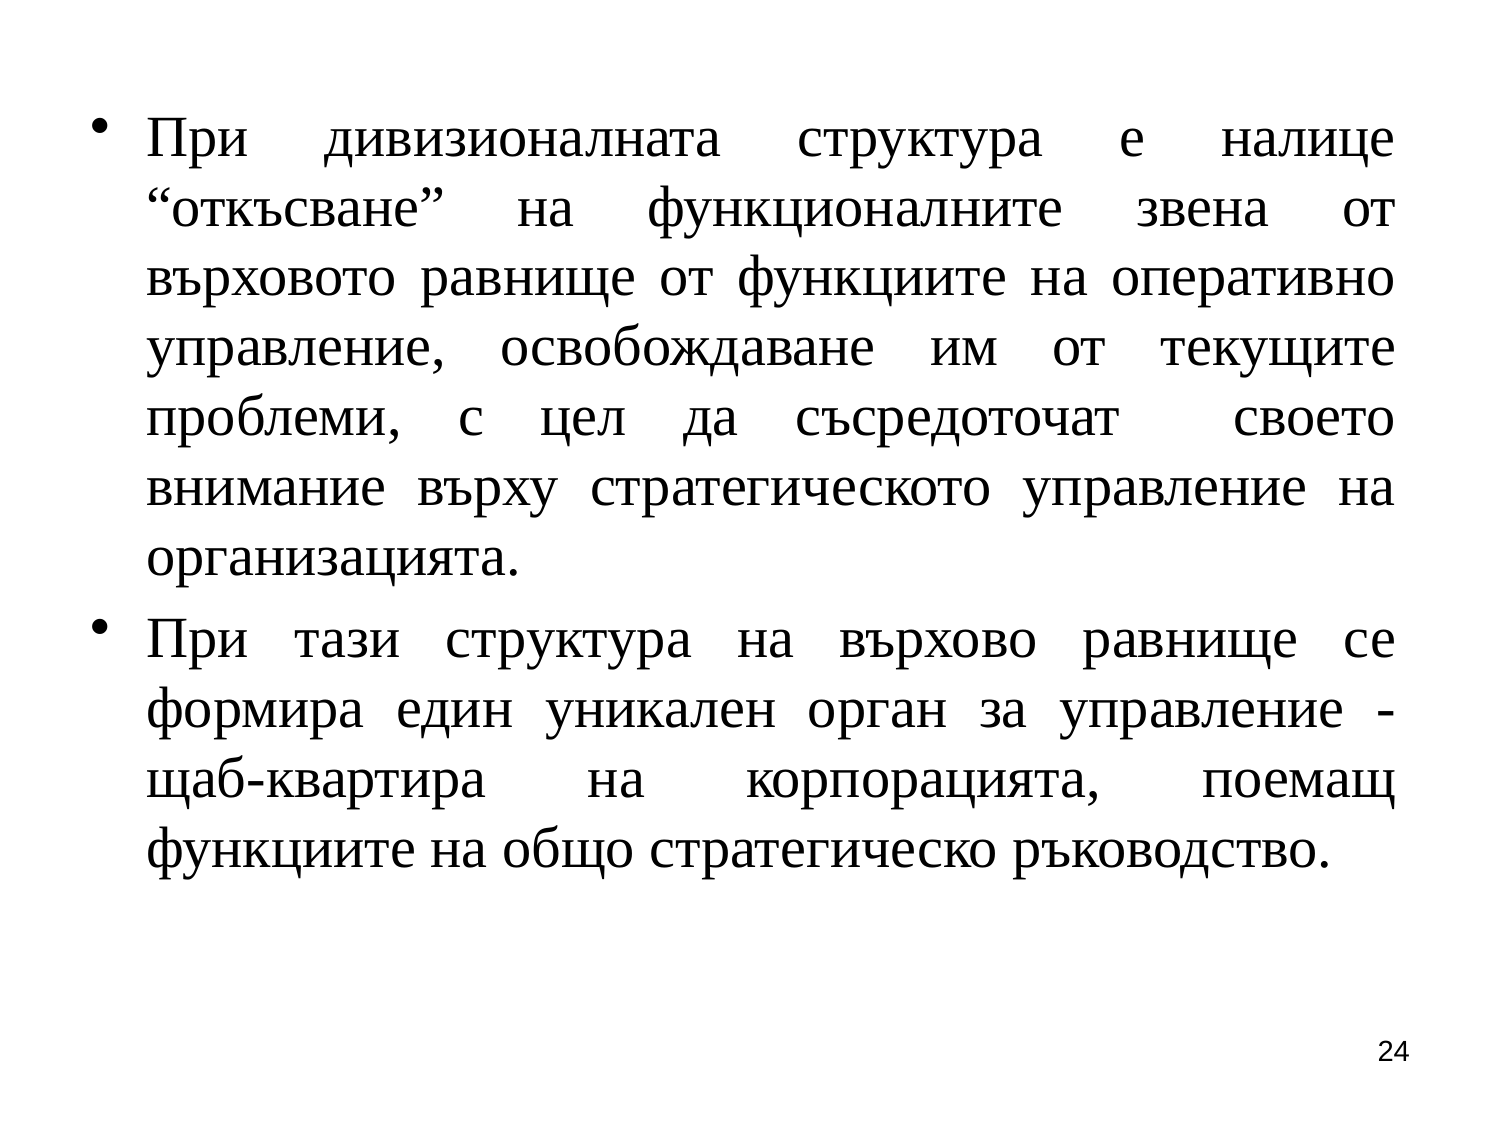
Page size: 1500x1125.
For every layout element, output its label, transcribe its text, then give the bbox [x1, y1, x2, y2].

slide_number 24 [1074, 1024, 1426, 1103]
list При дивизионалната структура е налице “откъсване” на функционалните звена от върховото равнище от функциите на оперативно управление, освобождаване им от текущите проблеми, с цел да съсредоточат своето внимание върху стратегическото управление на организацията. При тази структура на върхово равнище се формира един уникален орган за управление - щаб-квартира на корпорацията, поемащ функциите на общо стратегическо ръководство. [75, 90, 1412, 1005]
